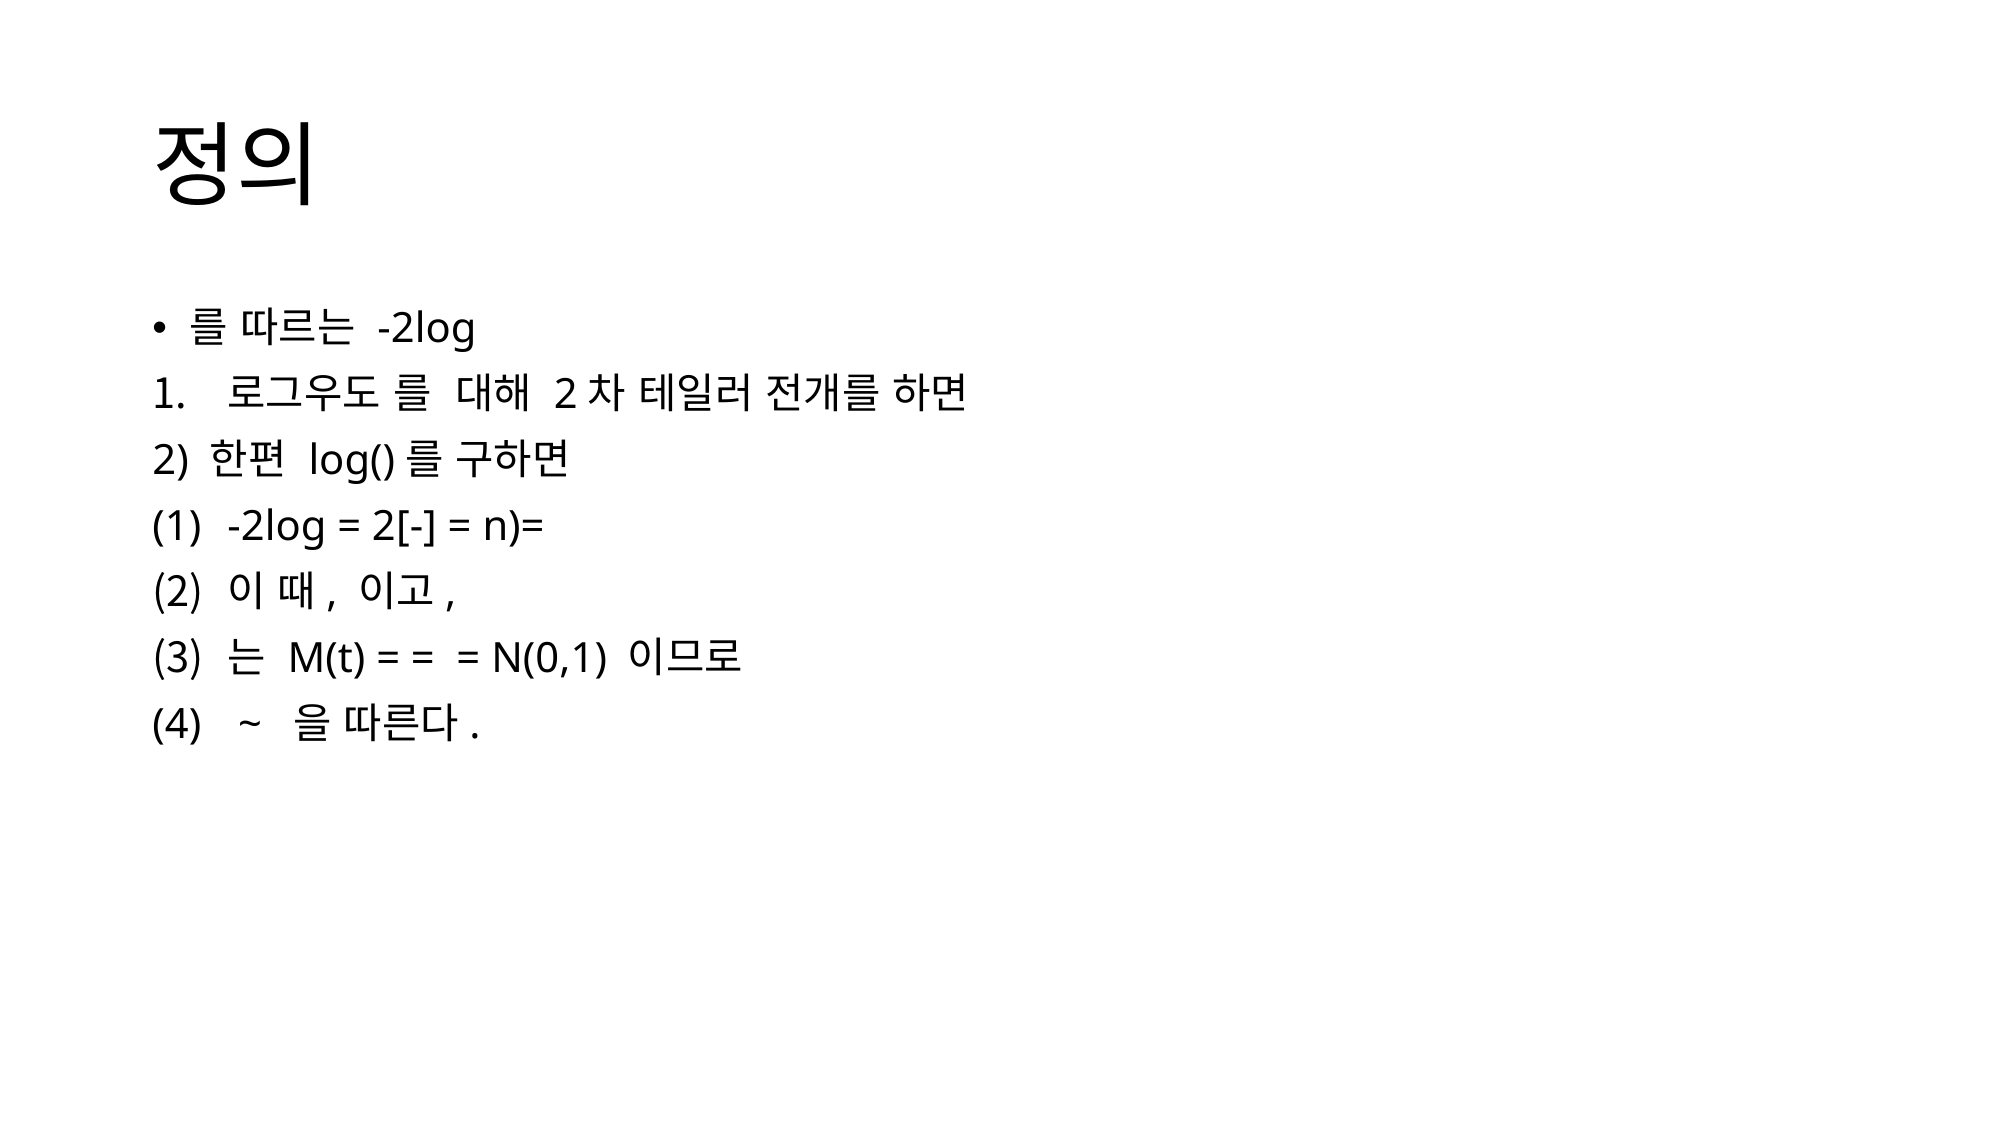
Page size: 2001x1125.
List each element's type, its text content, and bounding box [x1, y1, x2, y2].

title 정의 [137, 59, 1863, 278]
